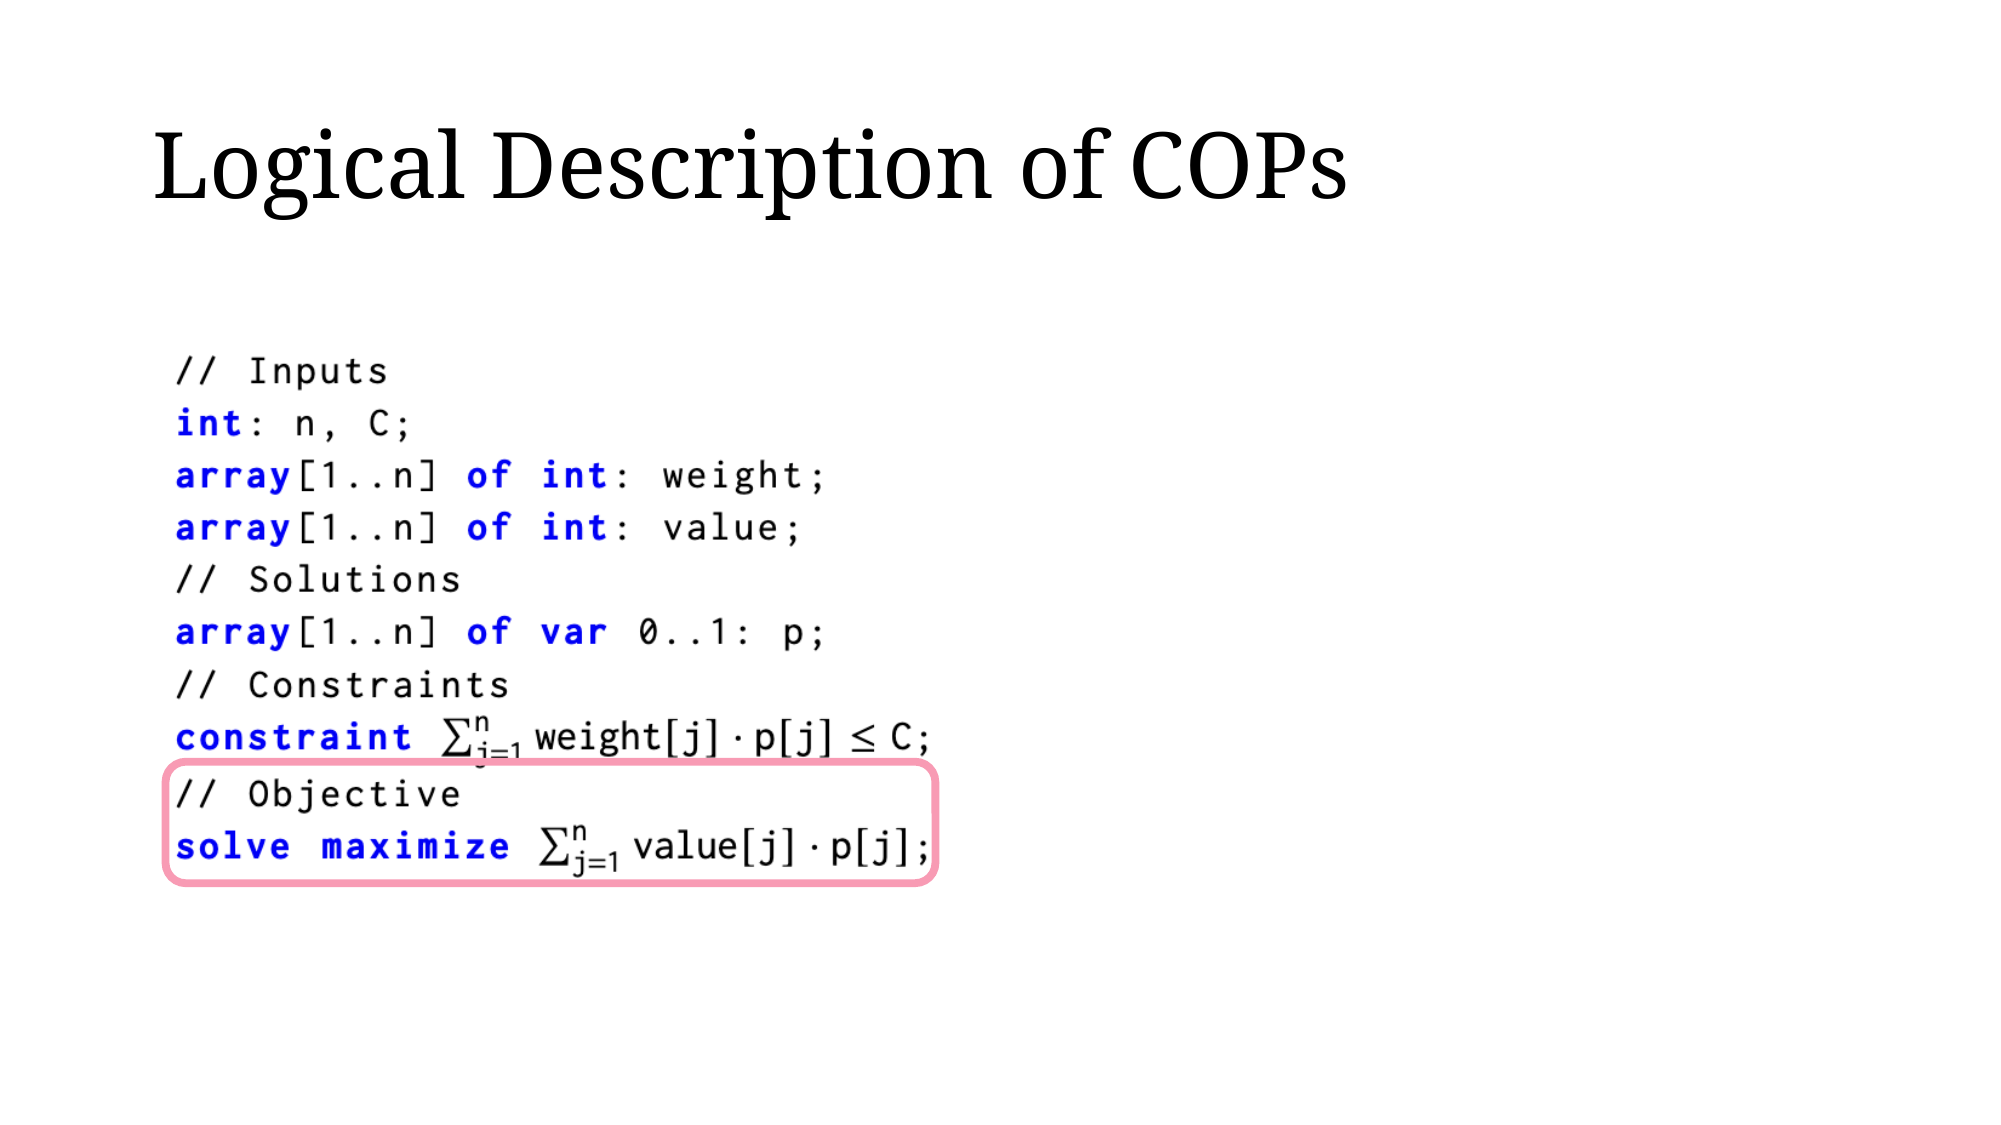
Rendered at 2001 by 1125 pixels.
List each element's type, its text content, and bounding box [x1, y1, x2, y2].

title Logical Description of COPs [137, 59, 1863, 278]
picture [165, 352, 936, 884]
